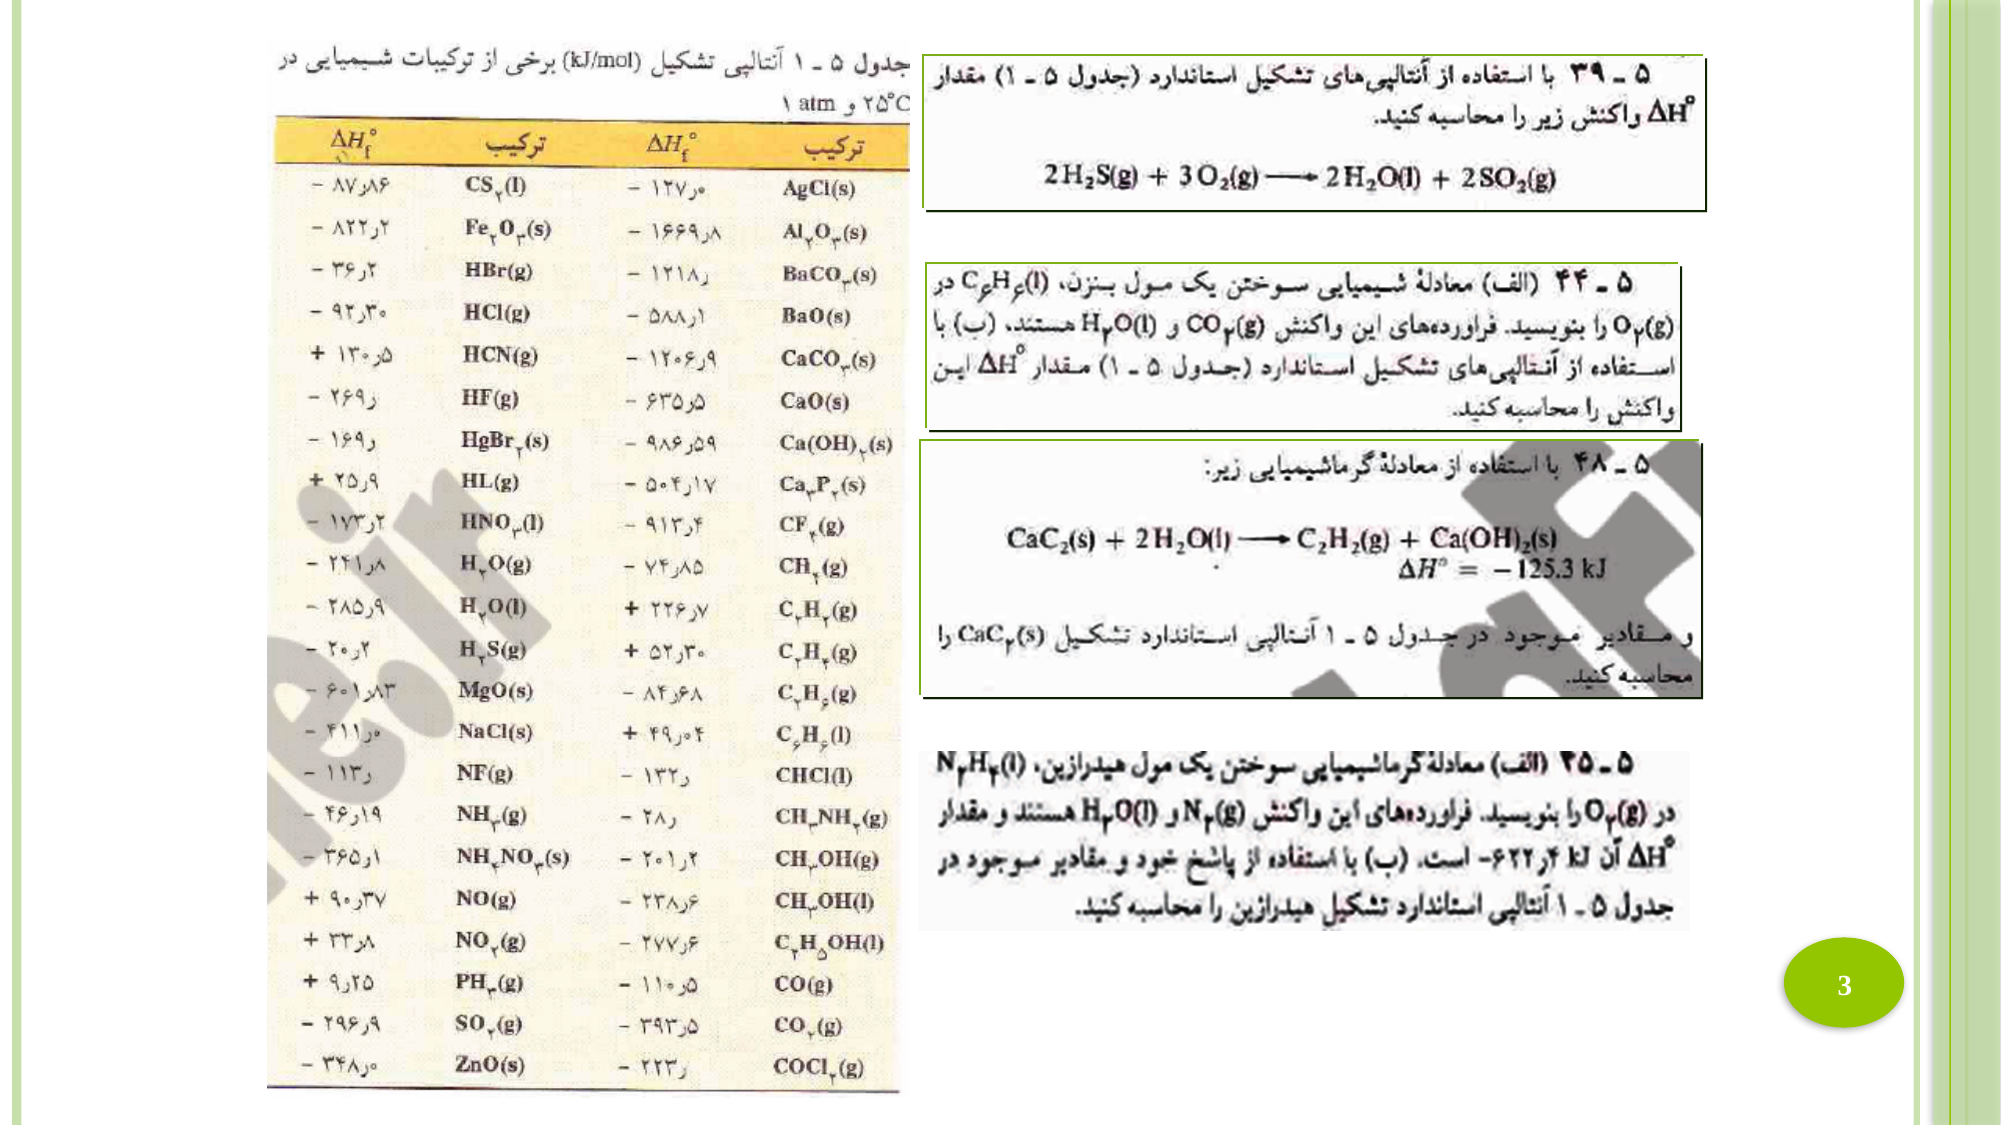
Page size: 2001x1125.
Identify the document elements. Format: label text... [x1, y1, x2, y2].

picture [920, 53, 1709, 214]
picture [917, 751, 1690, 931]
picture [917, 437, 1705, 700]
picture [924, 260, 1684, 433]
slide_number 3 [1778, 940, 1912, 1026]
picture [267, 39, 911, 1099]
